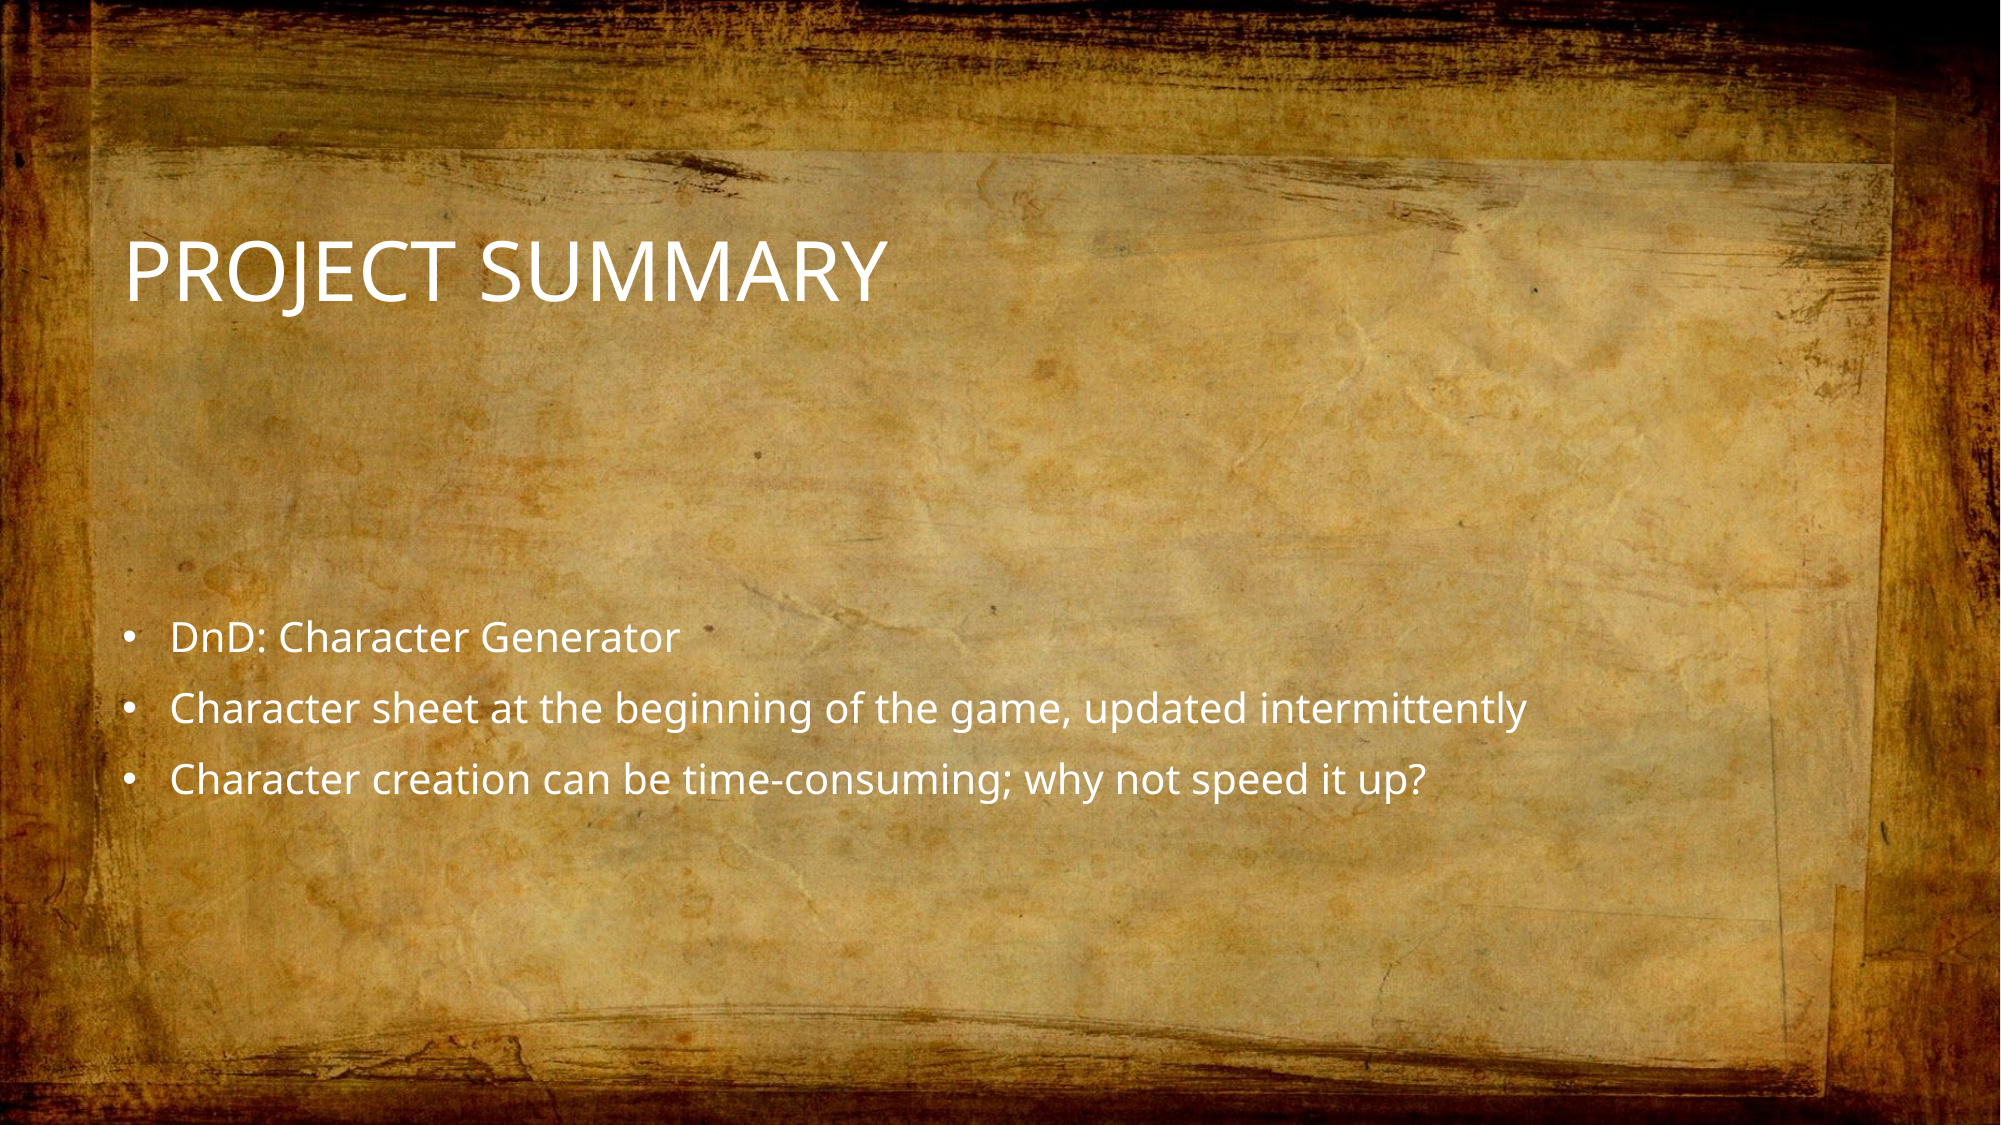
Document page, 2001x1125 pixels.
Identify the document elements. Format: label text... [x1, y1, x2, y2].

title Project summary [107, 59, 1586, 327]
picture [0, 0, 2001, 1125]
list DnD: Character Generator Character sheet at the beginning of the game, updated intermittently Character creation can be time-consuming; why not speed it up? [107, 433, 1586, 980]
